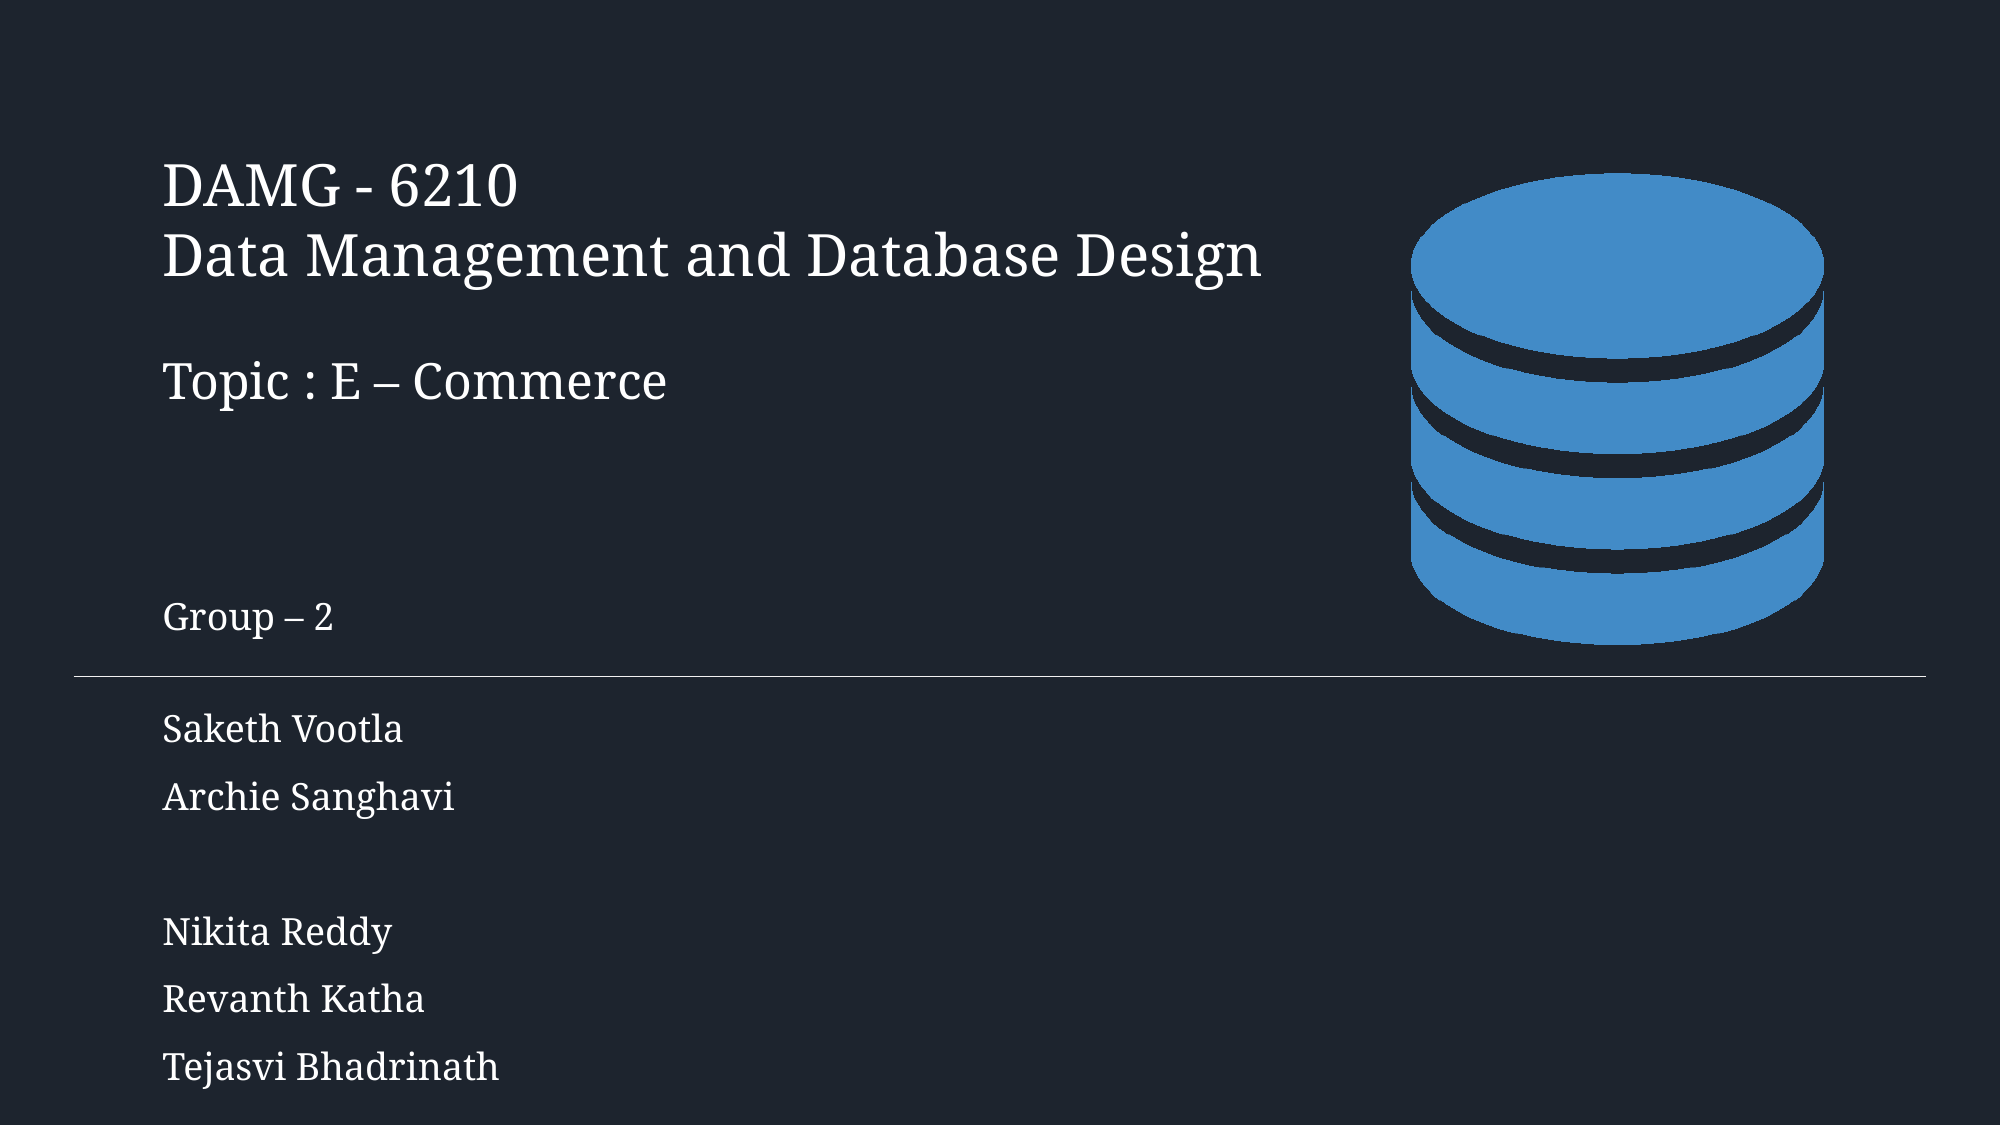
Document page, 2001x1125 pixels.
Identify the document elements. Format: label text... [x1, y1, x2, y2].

text_box Group – 2 Saketh Vootla Archie Sanghavi Nikita Reddy Revanth Katha Tejasvi Bhadrinath [147, 585, 537, 1125]
text_box Topic : E – Commerce [147, 342, 878, 418]
text_box DAMG - 6210 Data Management and Database Design [147, 140, 1418, 341]
picture [1368, 170, 1866, 667]
